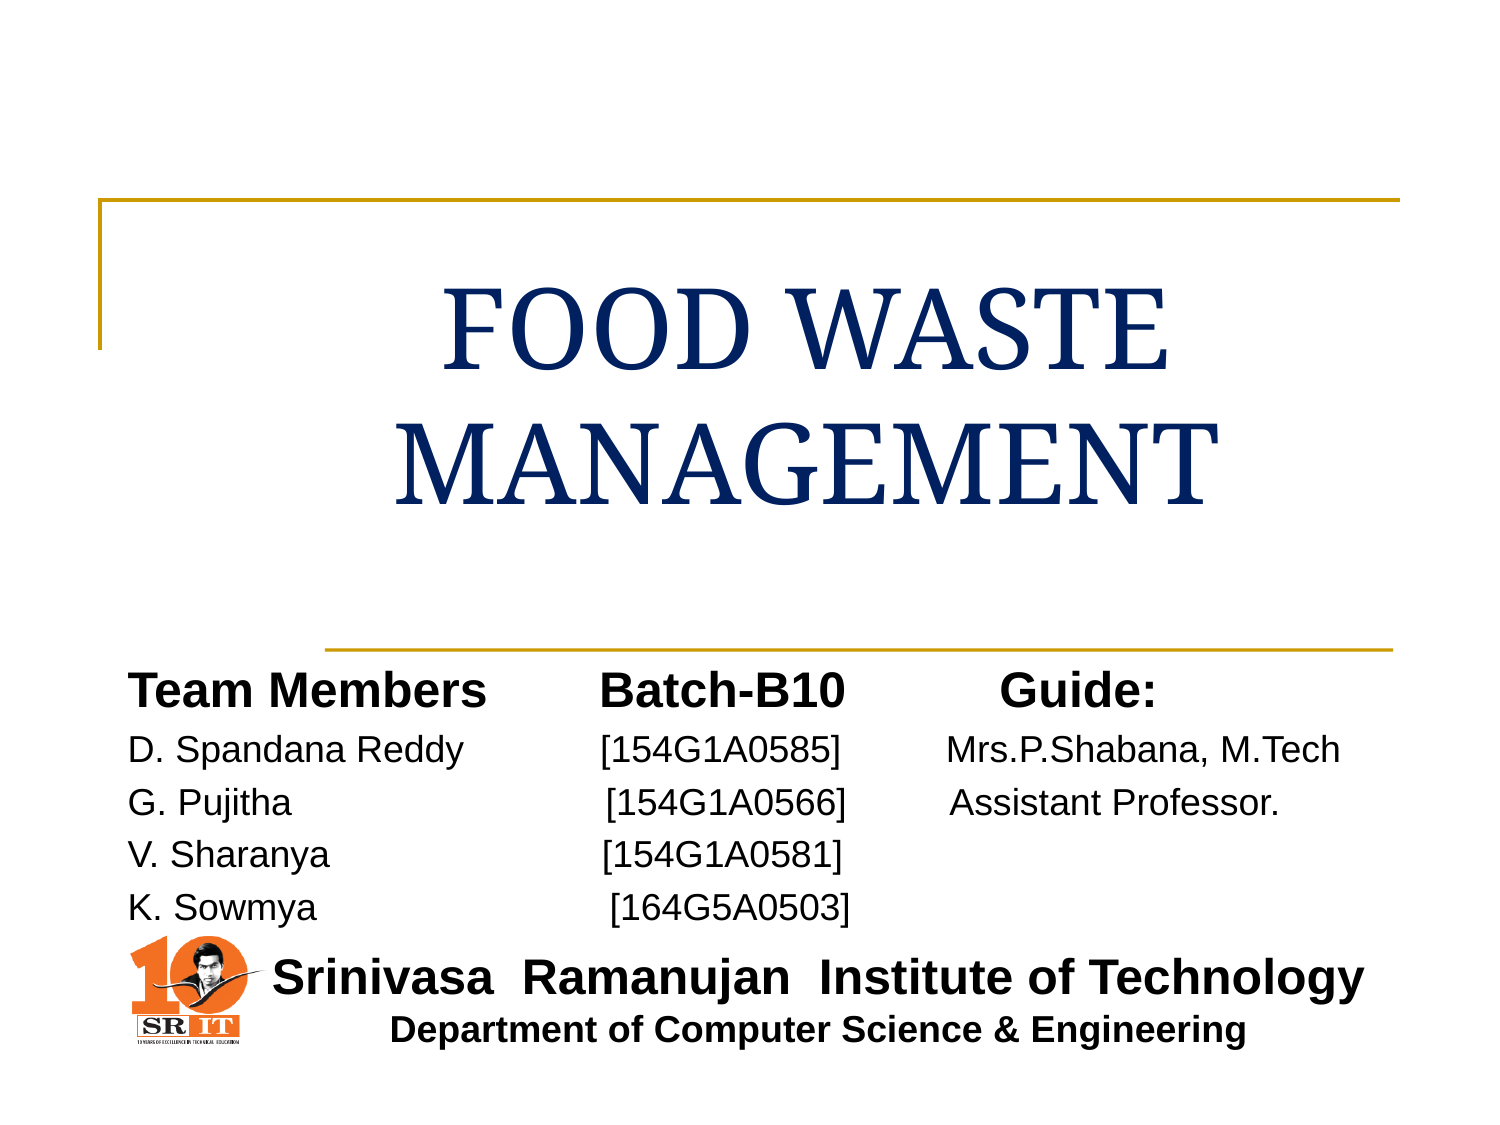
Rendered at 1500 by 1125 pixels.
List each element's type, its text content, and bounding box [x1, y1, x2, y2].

picture [112, 924, 270, 1059]
title FOOD WASTE MANAGEMENT [149, 249, 1463, 538]
subtitle Team Members Batch-B10 Guide: D. Spandana Reddy [154G1A0585] Mrs.P.Shabana, M.Tech G. Pujitha [154G1A0566] Assistant Professor. V. Sharanya [154G1A0581] K. Sowmya [164G5A0503] [112, 649, 1401, 976]
text_box Srinivasa Ramanujan Institute of Technology Department of Computer Science & Engineering [237, 937, 1400, 1103]
